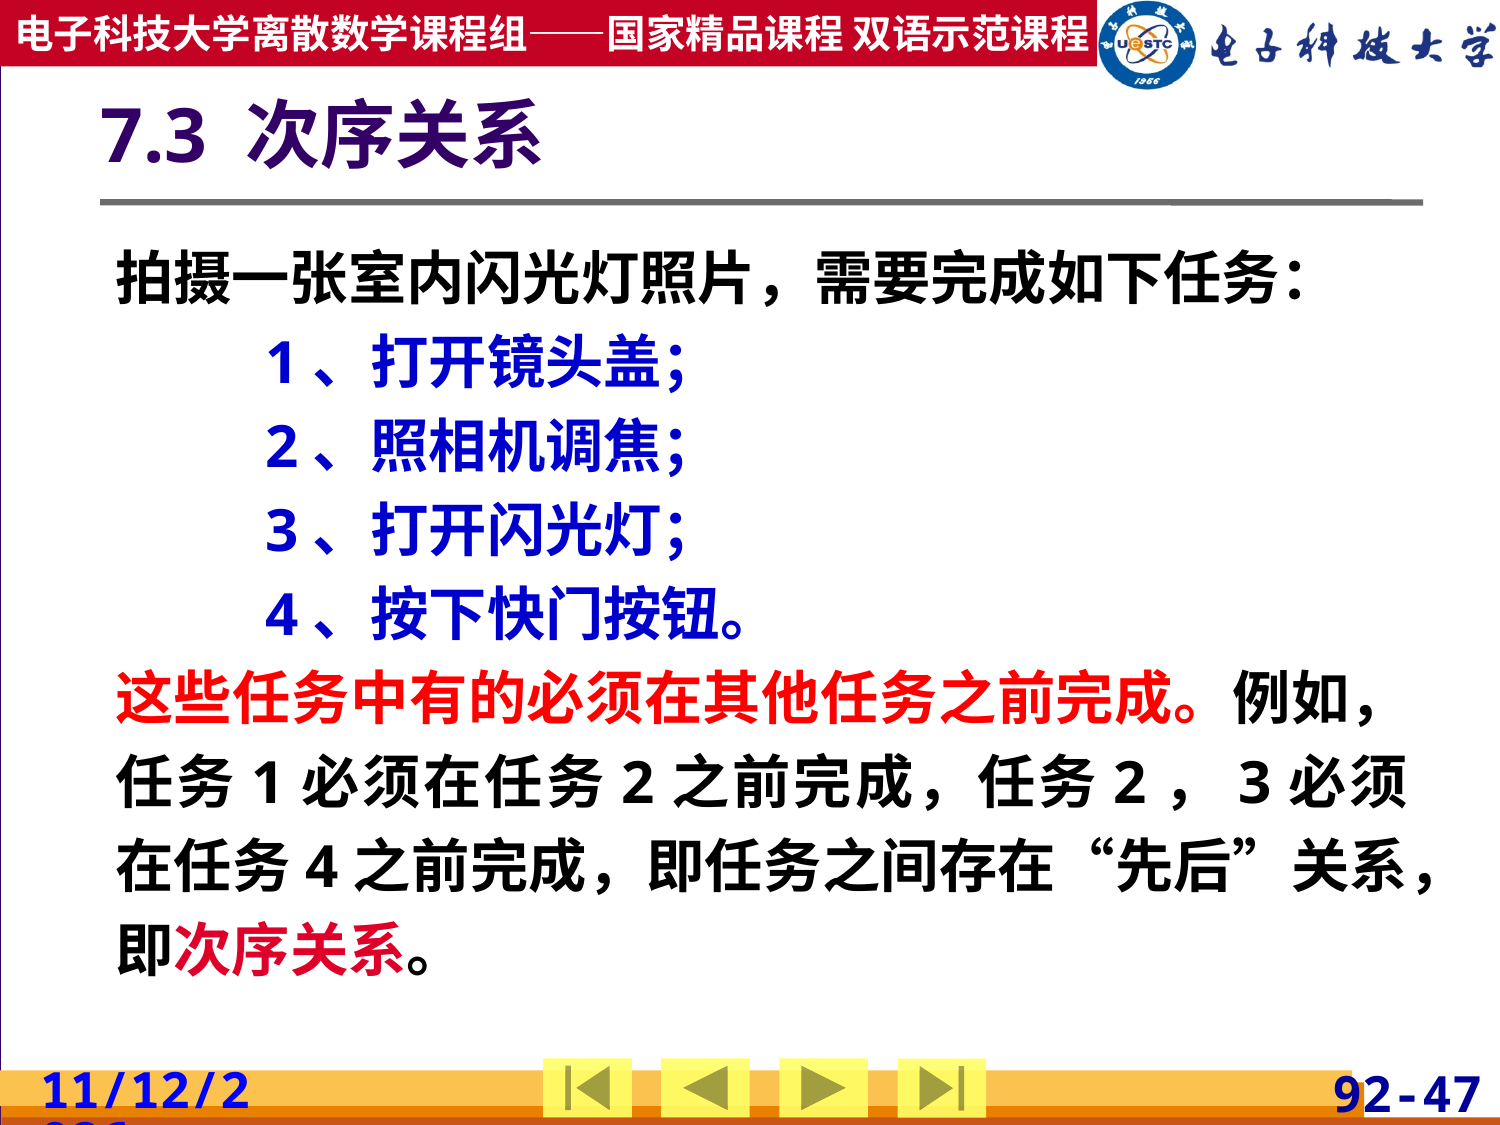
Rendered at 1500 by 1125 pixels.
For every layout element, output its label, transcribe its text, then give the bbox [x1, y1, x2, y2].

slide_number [34, 1057, 284, 1119]
picture [1097, 0, 1500, 91]
title 7.3 次序关系 [100, 90, 1424, 187]
list 拍摄一张室内闪光灯照片，需要完成如下任务： 1、打开镜头盖； 2、照相机调焦； 3、打开闪光灯； 4、按下快门按钮。 这些任务中有的必须在其他任务之前完成。例如，任务1必须在任务2之前完成，任务2，3必须在任务4之前完成，即任务之间存在“先后”关系，即次序关系。 [100, 220, 1424, 993]
